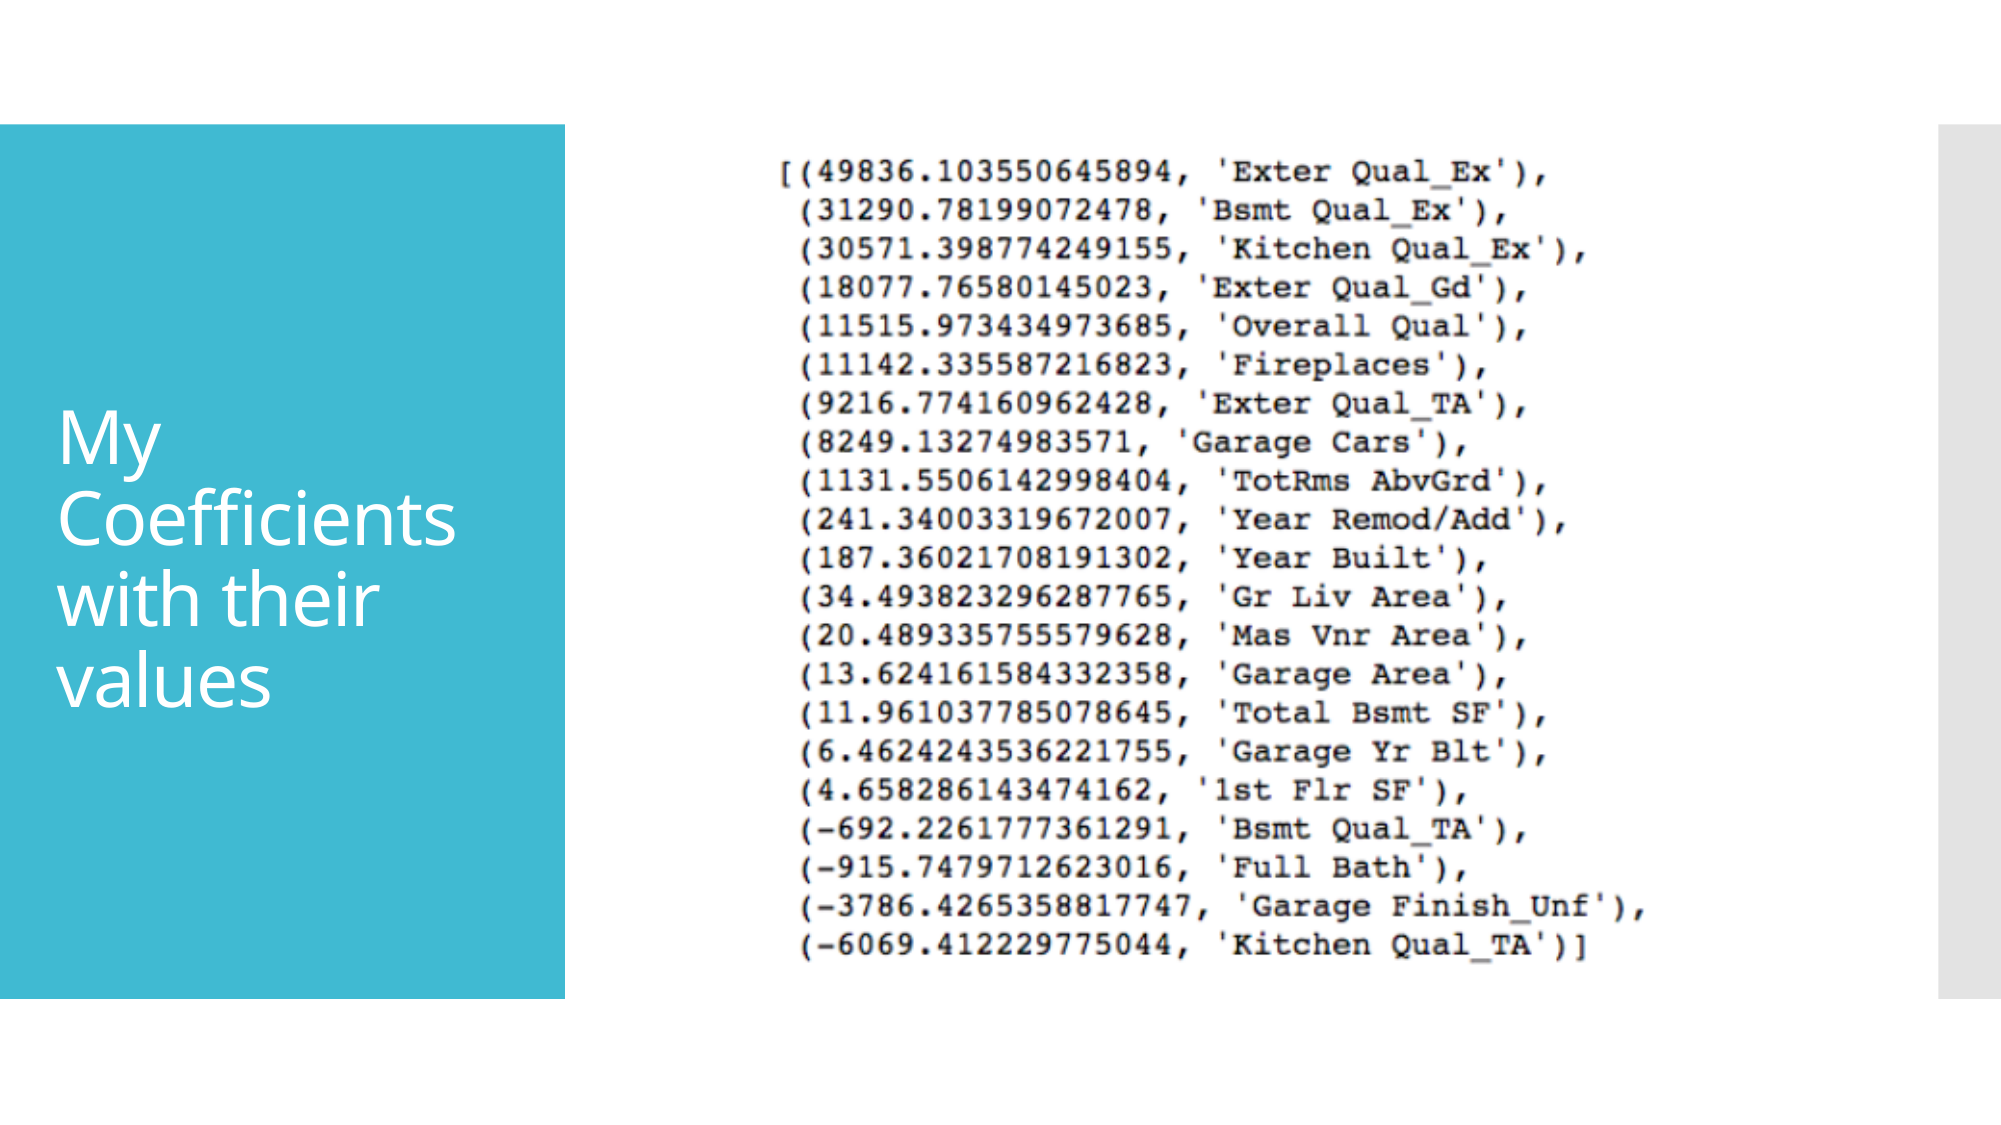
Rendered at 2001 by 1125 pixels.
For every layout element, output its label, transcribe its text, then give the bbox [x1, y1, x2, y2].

title My Coefficients with their values [41, 184, 525, 940]
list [758, 141, 1711, 982]
